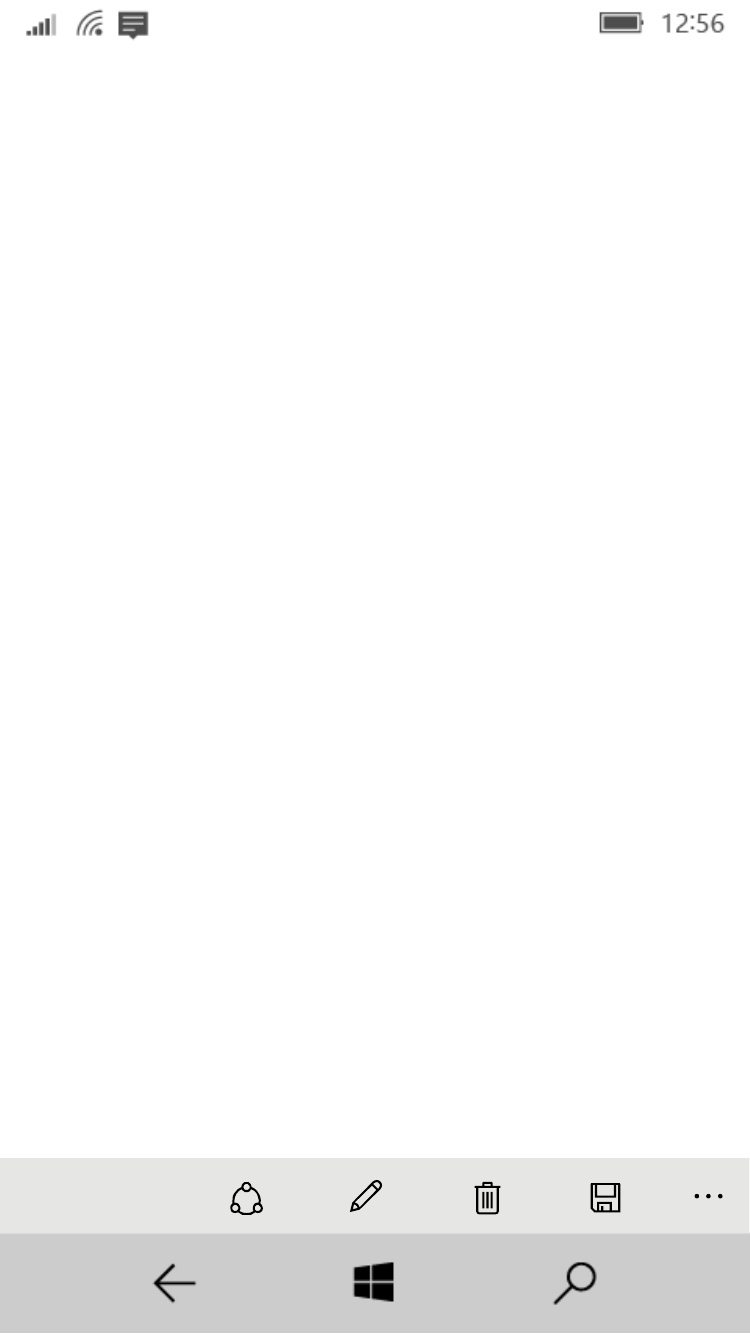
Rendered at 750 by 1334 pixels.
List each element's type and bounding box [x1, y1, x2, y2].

picture [0, 0, 750, 1158]
picture [0, 1234, 750, 1334]
text_box [0, 1158, 750, 1234]
